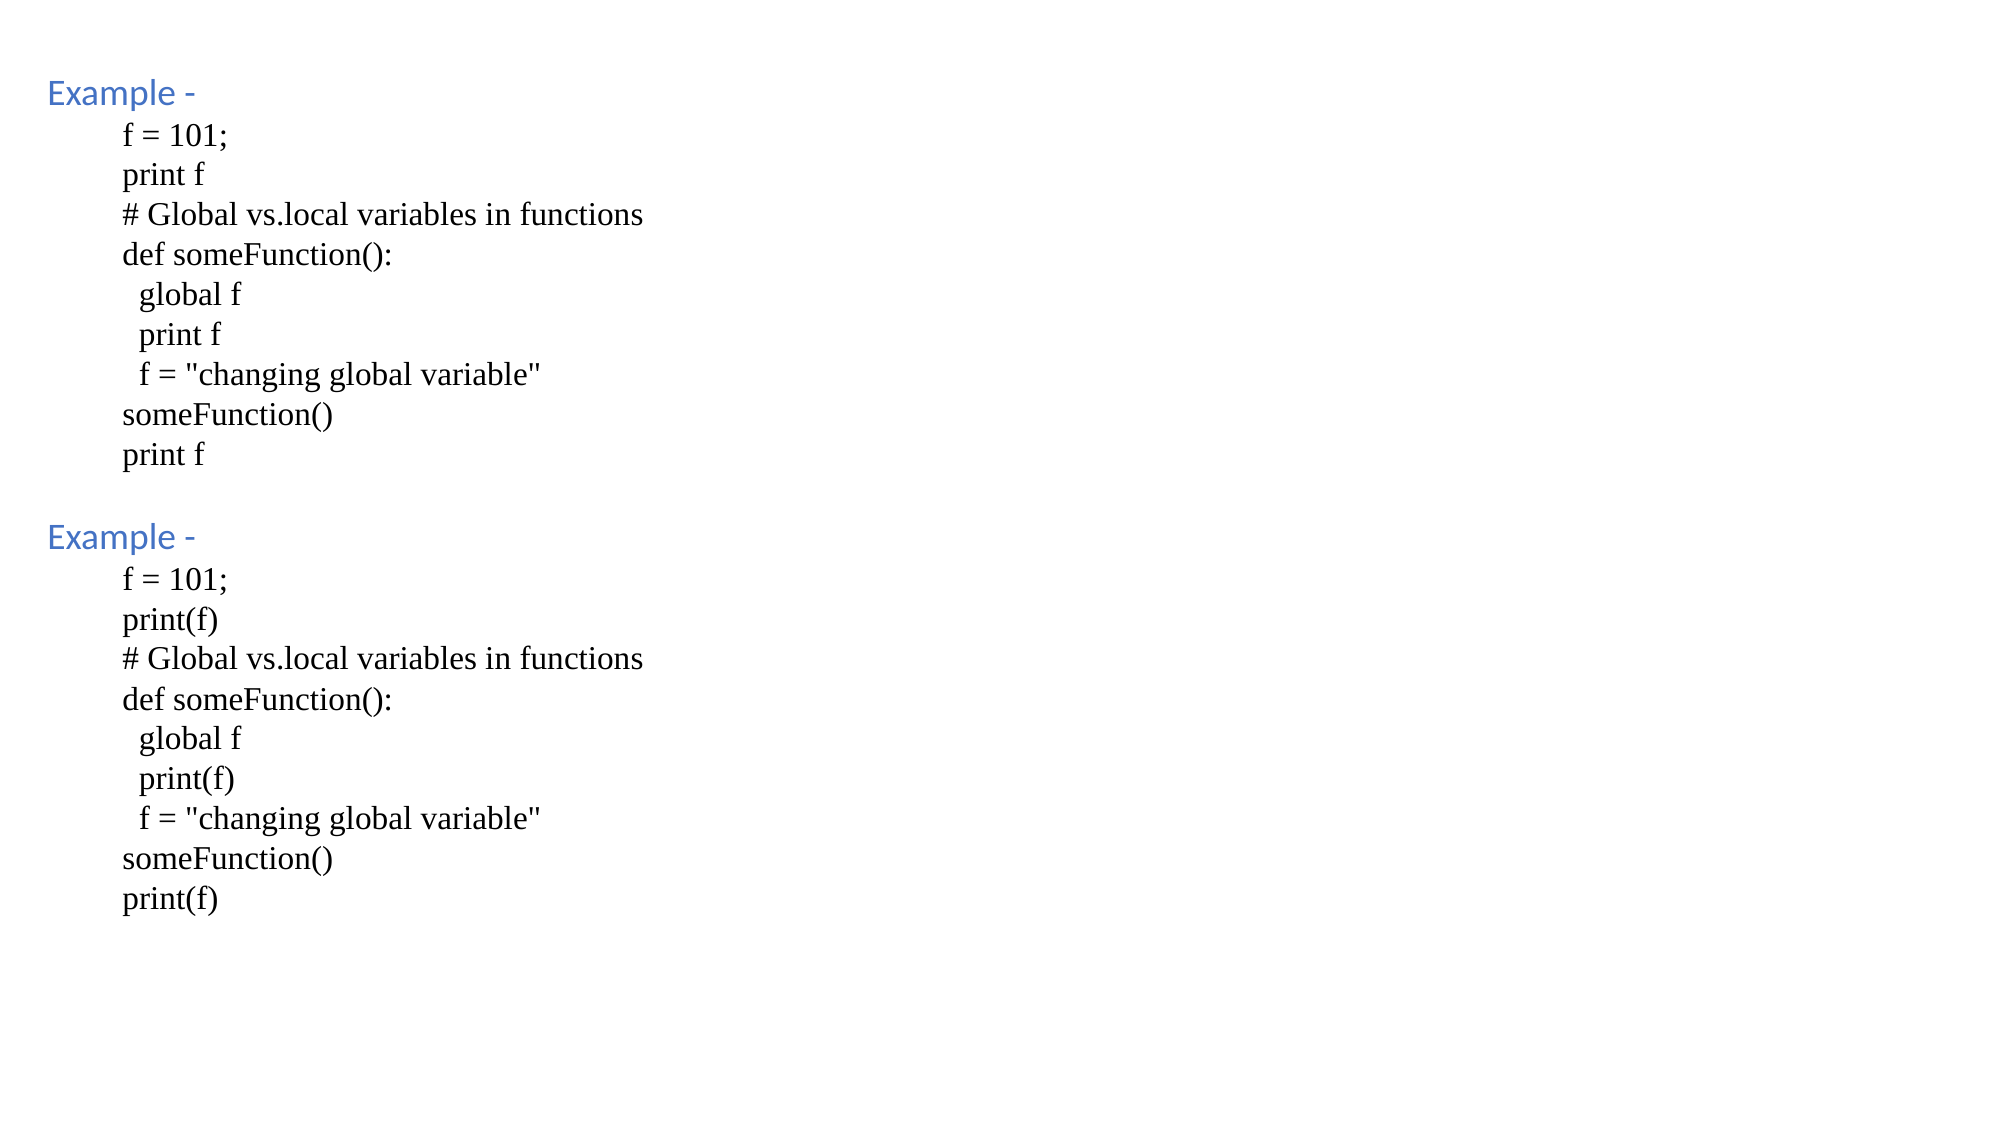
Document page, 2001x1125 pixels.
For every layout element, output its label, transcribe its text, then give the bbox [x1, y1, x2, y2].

text_box Example - f = 101; print f # Global vs.local variables in functions def someFunction(): global f print f f = "changing global variable" someFunction() print f Example - f = 101; print(f) # Global vs.local variables in functions def someFunction(): global f print(f) f = "changing global variable" someFunction() print(f) [32, 60, 1940, 969]
